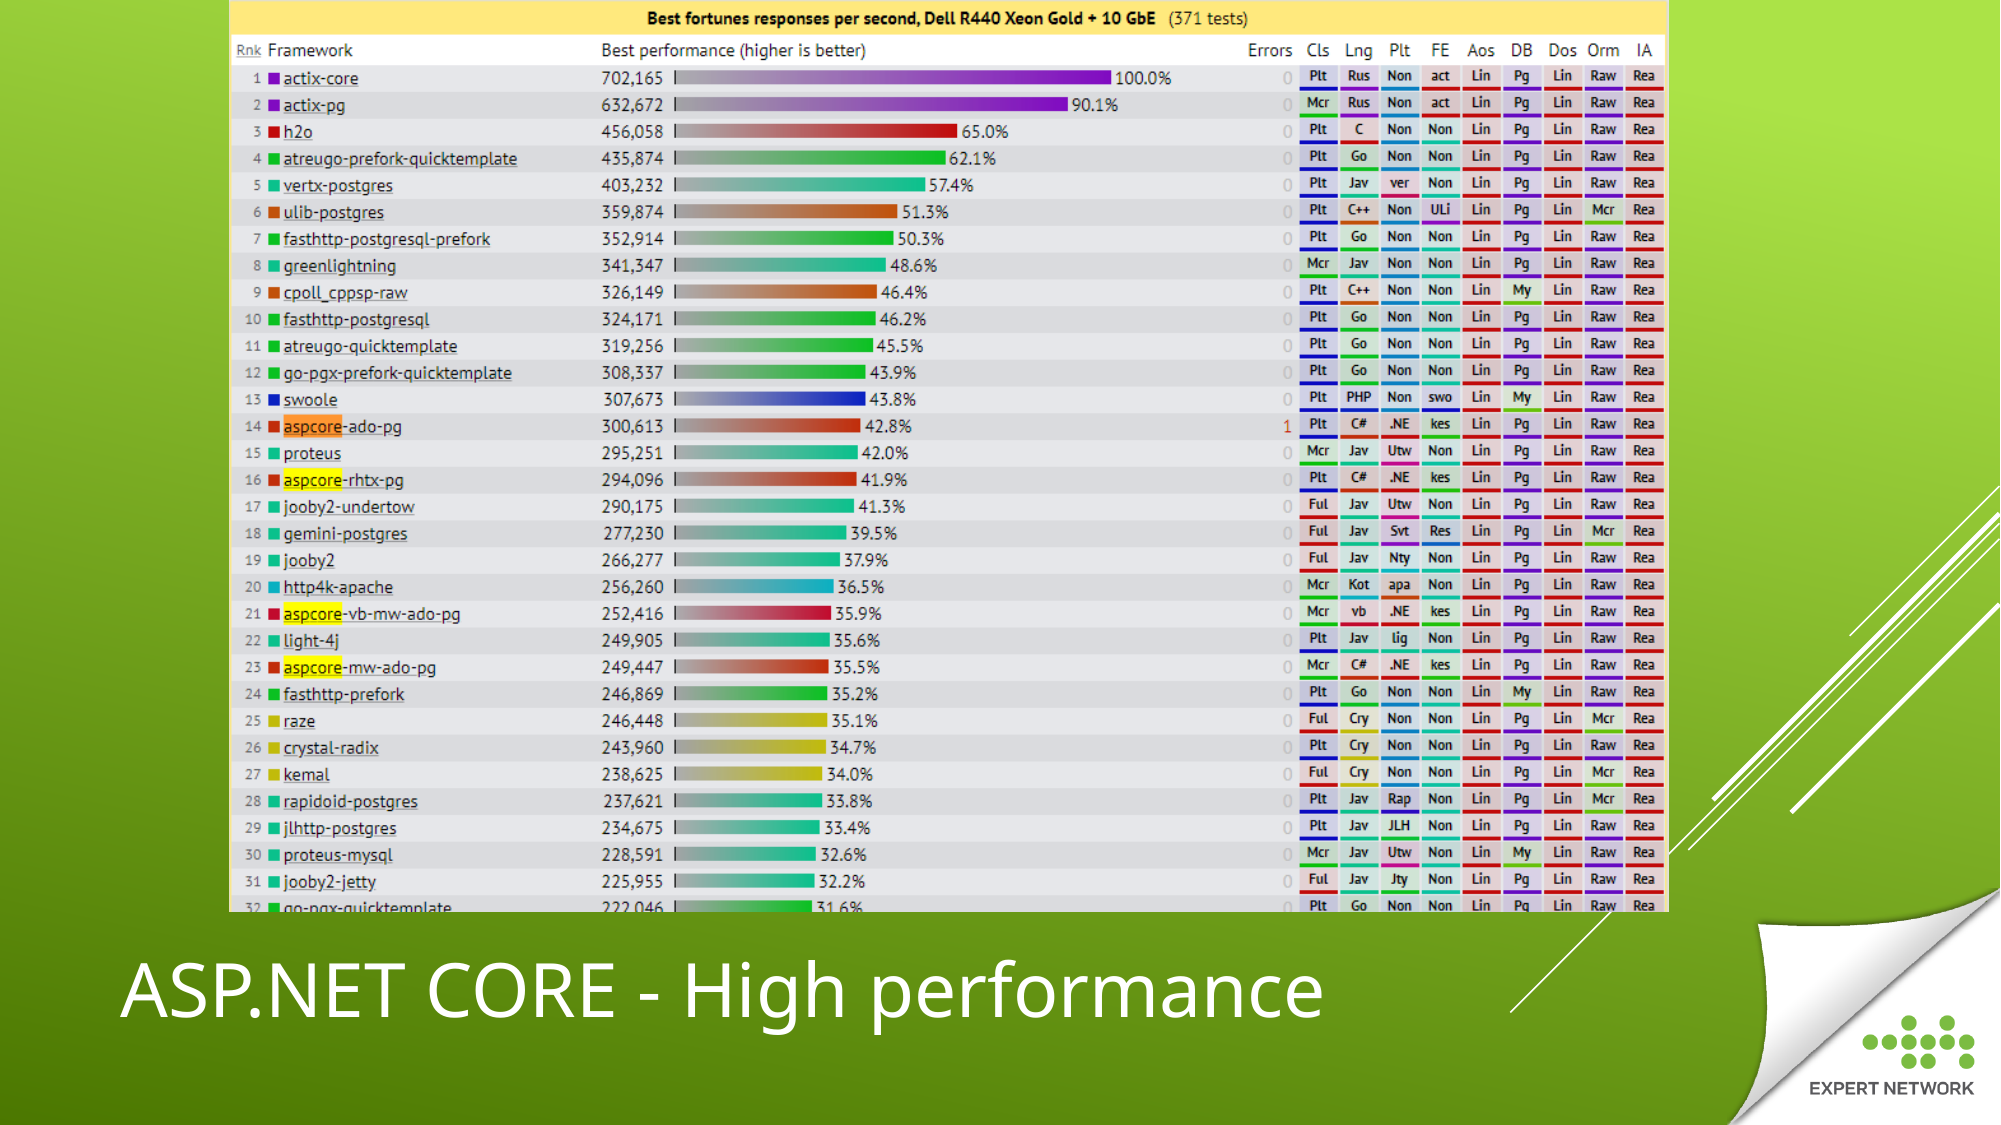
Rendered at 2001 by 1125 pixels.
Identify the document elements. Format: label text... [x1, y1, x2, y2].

picture [228, 0, 1669, 912]
title ASP.NET CORE - High performance [105, 863, 1506, 1112]
picture [1727, 888, 2000, 1125]
